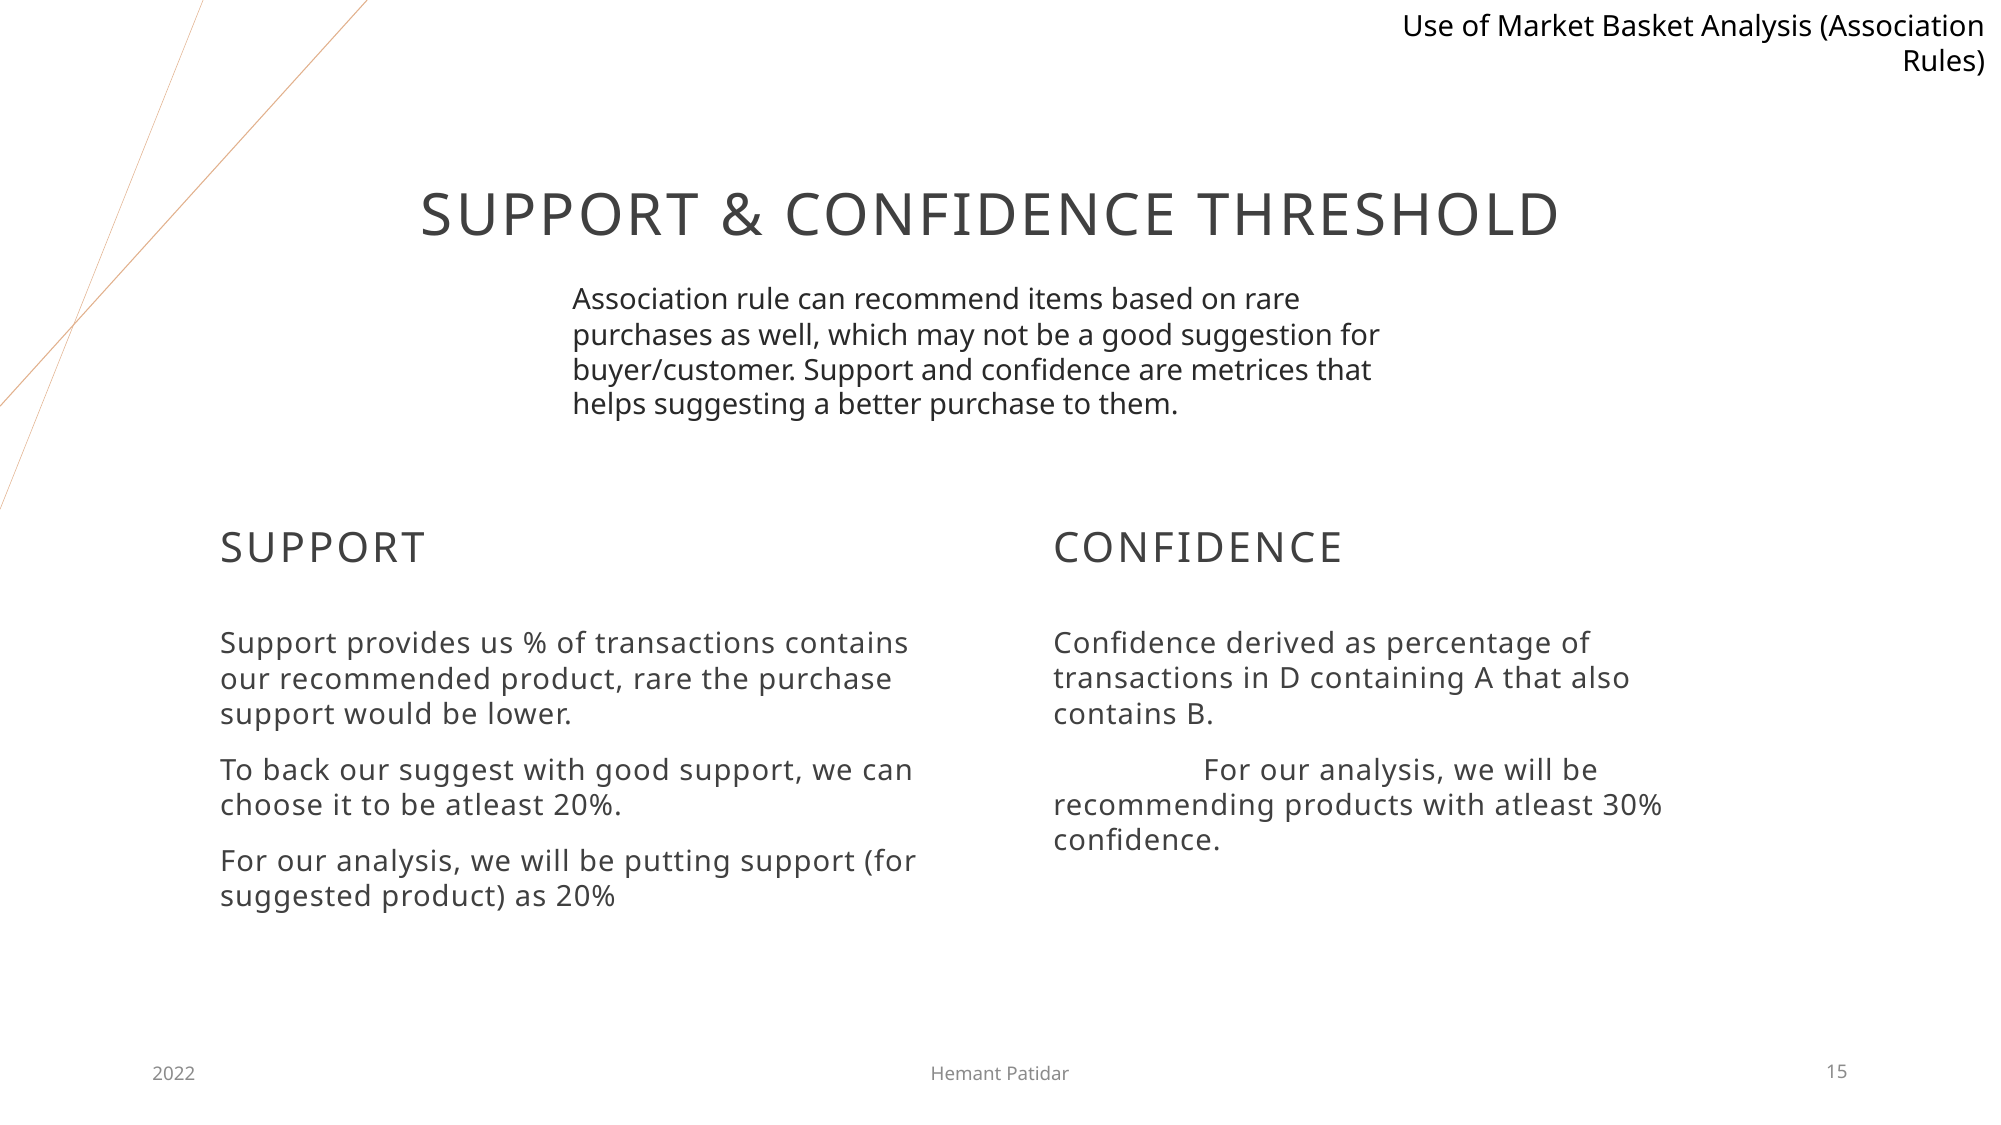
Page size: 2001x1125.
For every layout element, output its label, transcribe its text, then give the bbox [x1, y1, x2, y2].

list Support provides us % of transactions contains our recommended product, rare the purchase support would be lower. To back our suggest with good support, we can choose it to be atleast 20%. For our analysis, we will be putting support (for suggested product) as 20% [205, 617, 947, 946]
slide_number 15 [1412, 1042, 1863, 1103]
slide_number 2022 [137, 1042, 588, 1103]
text_box Use of Market Basket Analysis (Association Rules) [1338, 0, 2000, 85]
text_box Association rule can recommend items based on rare purchases as well, which may not be a good suggestion for buyer/customer. Support and confidence are metrices that helps suggesting a better purchase to them. [557, 273, 1443, 429]
footer Hemant Patidar [662, 1042, 1338, 1103]
text_box Confidence [1038, 515, 1795, 579]
text_box Confidence derived as percentage of transactions in D containing A that also contains B. For our analysis, we will be recommending products with atleast 30% confidence. [1038, 617, 1780, 945]
text_box Support [205, 515, 947, 579]
title Support & Confidence threshold [300, 159, 1682, 274]
